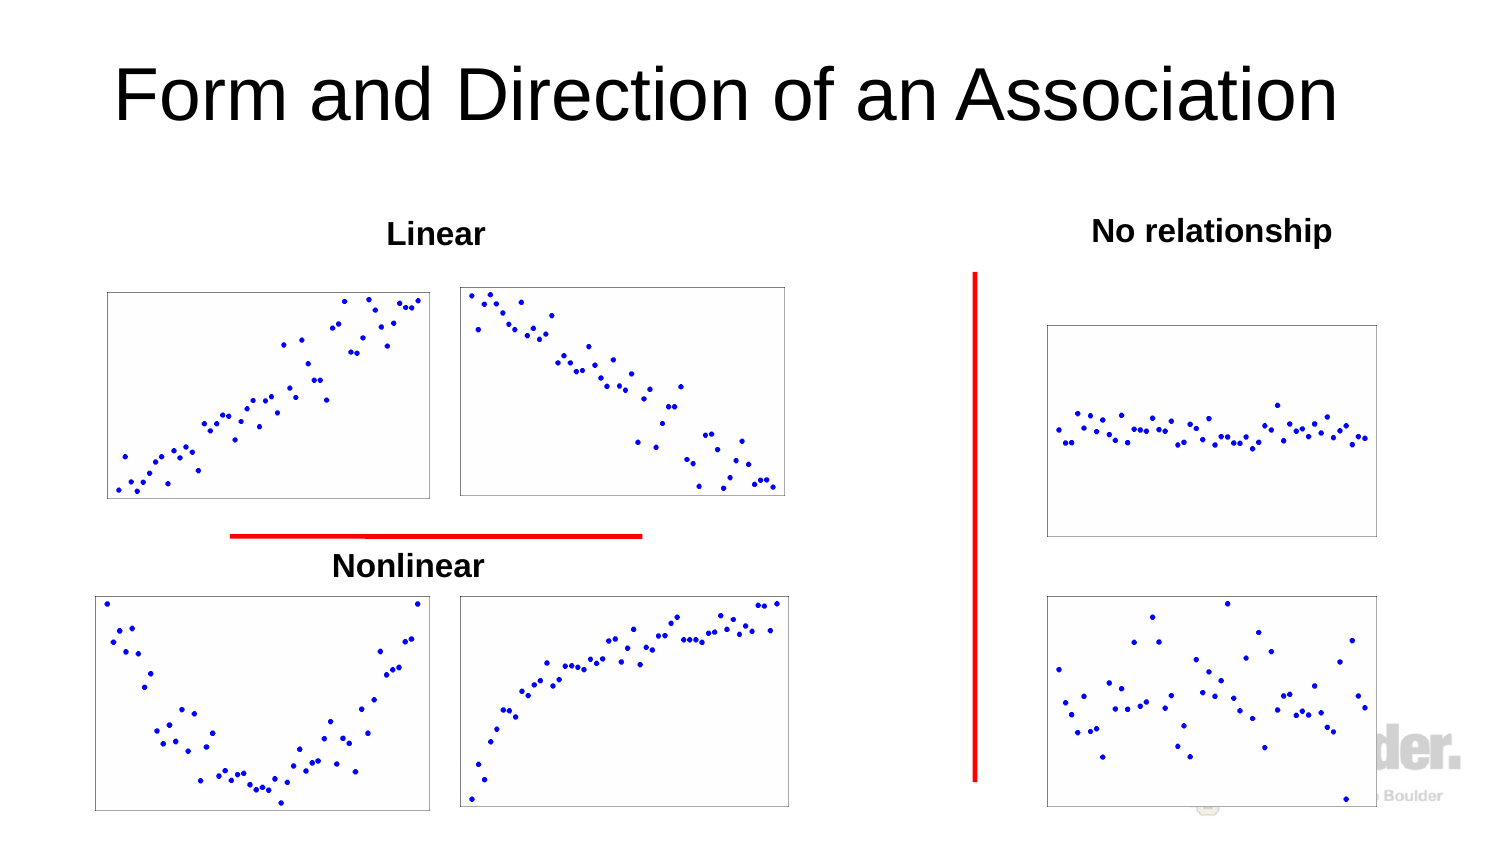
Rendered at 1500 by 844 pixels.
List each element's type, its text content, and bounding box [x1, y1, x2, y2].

picture [1047, 325, 1377, 537]
title Form and Direction of an Association [51, 21, 1402, 159]
picture [107, 292, 430, 499]
text_box No relationship [1076, 201, 1348, 257]
picture [1047, 595, 1377, 808]
picture [459, 595, 790, 808]
picture [95, 595, 430, 811]
text_box Nonlinear [92, 536, 780, 591]
picture [459, 287, 786, 496]
text_box Linear [73, 204, 799, 260]
